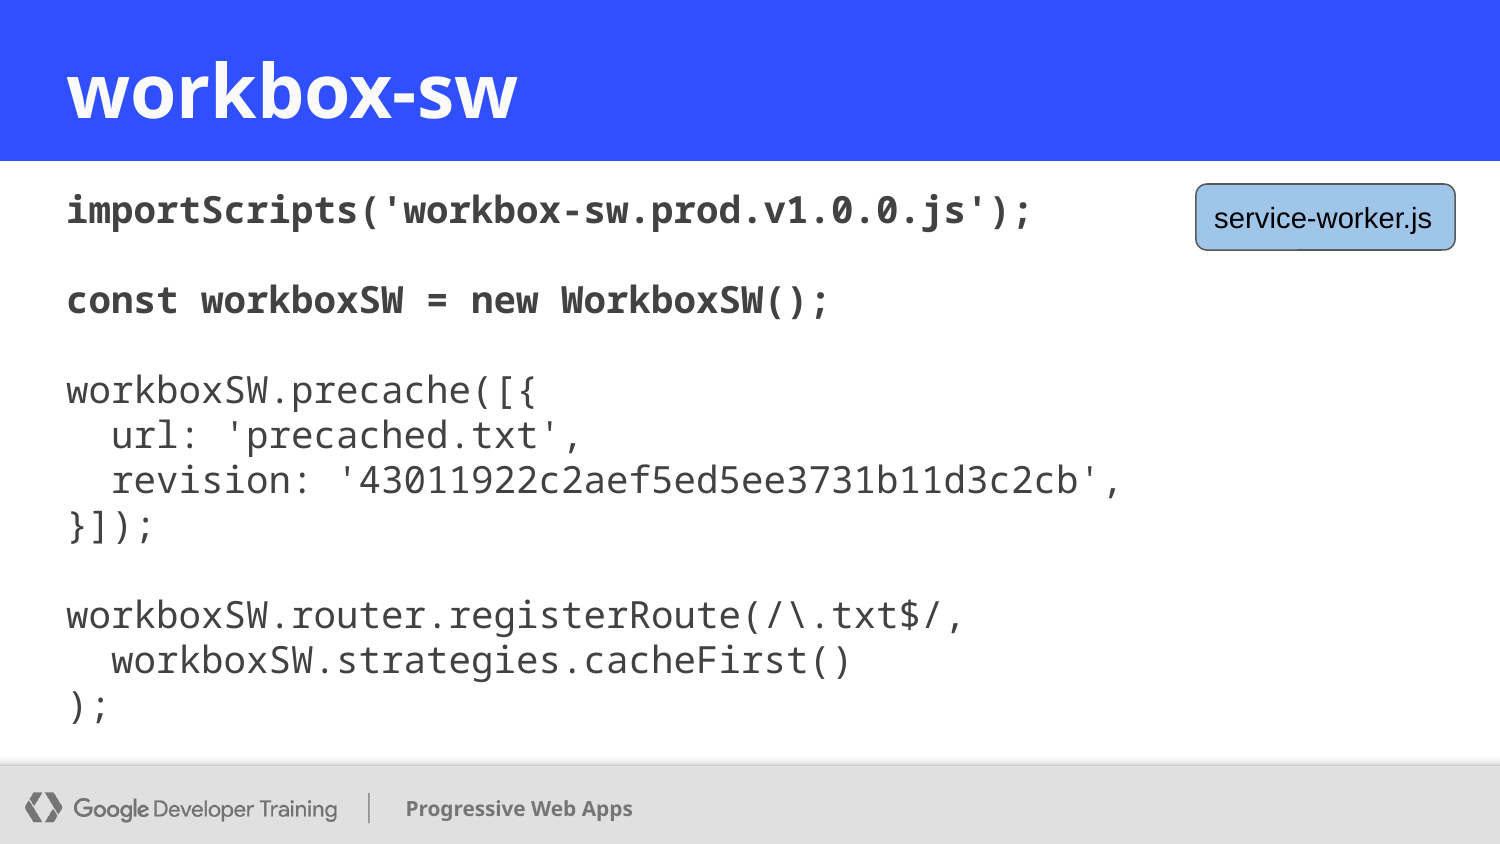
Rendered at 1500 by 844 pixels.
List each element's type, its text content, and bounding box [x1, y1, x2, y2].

title workbox-sw [51, 28, 1449, 122]
picture [0, 161, 1500, 844]
list importScripts('workbox-sw.prod.v1.0.0.js'); const workboxSW = new WorkboxSW(); workboxSW.precache([{ url: 'precached.txt', revision: '43011922c2aef5ed5ee3731b11d3c2cb', }]); workboxSW.router.registerRoute(/\.txt$/, workboxSW.strategies.cacheFirst() ); [51, 171, 1464, 732]
text_box service-worker.js [1195, 184, 1456, 251]
